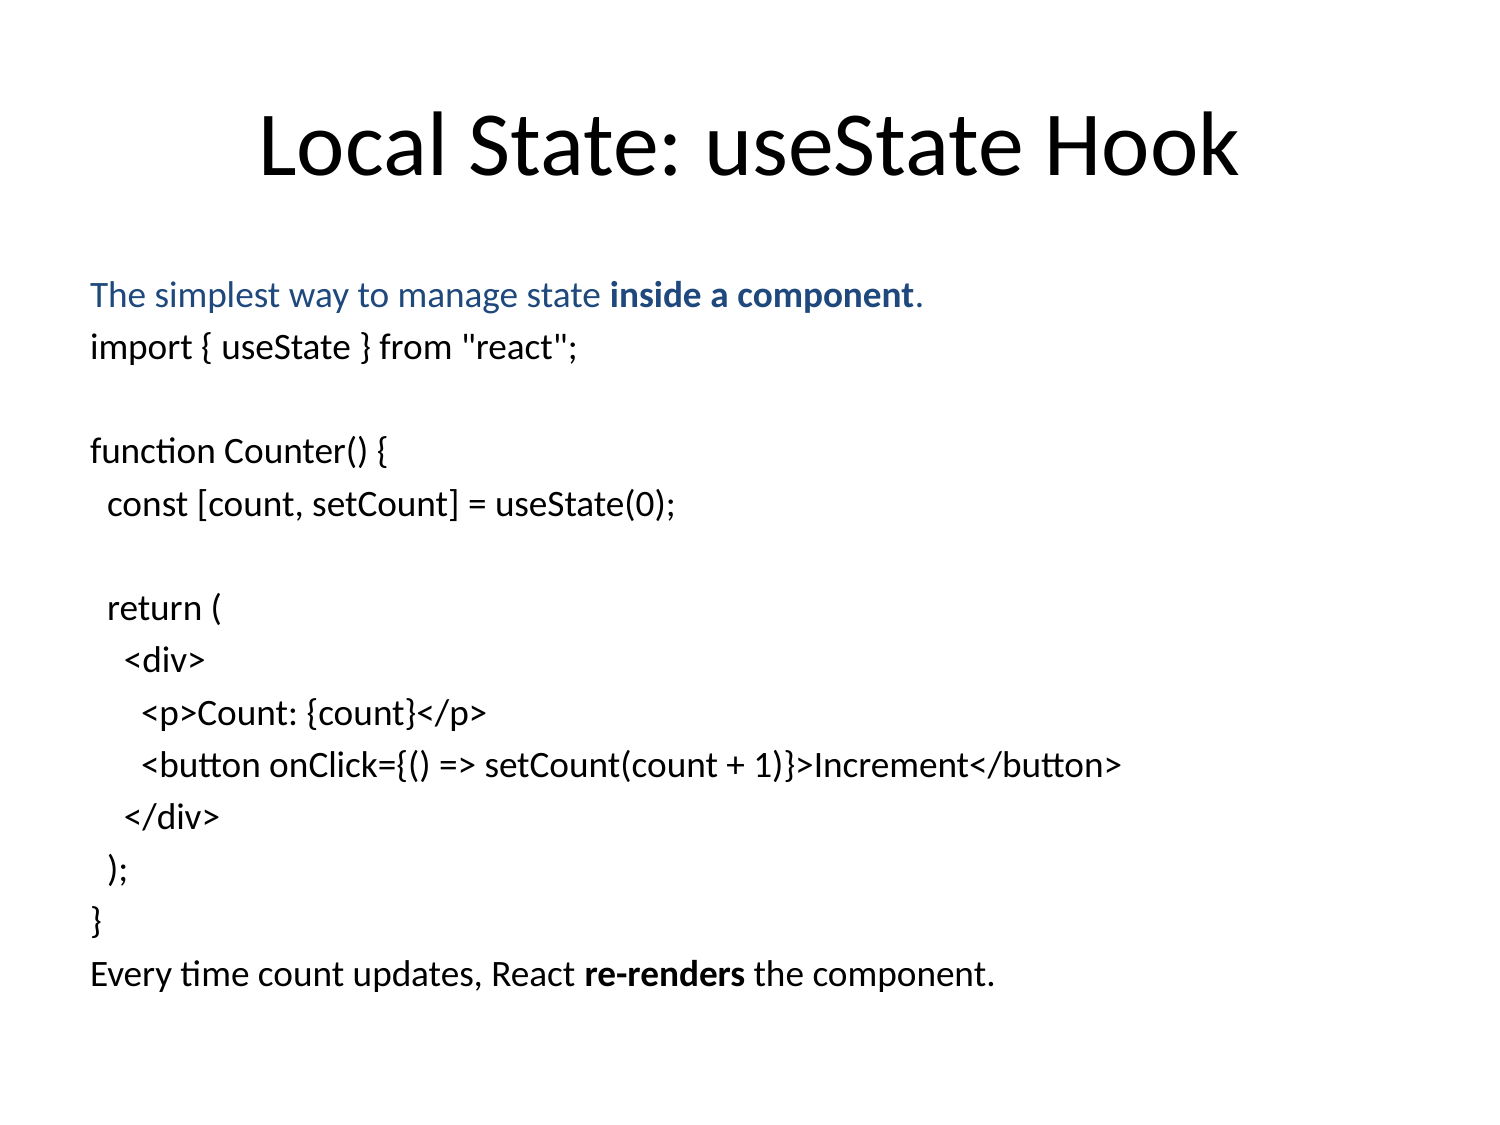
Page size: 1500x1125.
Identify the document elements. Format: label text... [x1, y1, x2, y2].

list The simplest way to manage state inside a component. import { useState } from "react"; function Counter() { const [count, setCount] = useState(0); return ( <div> <p>Count: {count}</p> <button onClick={() => setCount(count + 1)}>Increment</button> </div> ); } Every time count updates, React re-renders the component. [75, 262, 1425, 1005]
title Local State: useState Hook [75, 45, 1425, 233]
